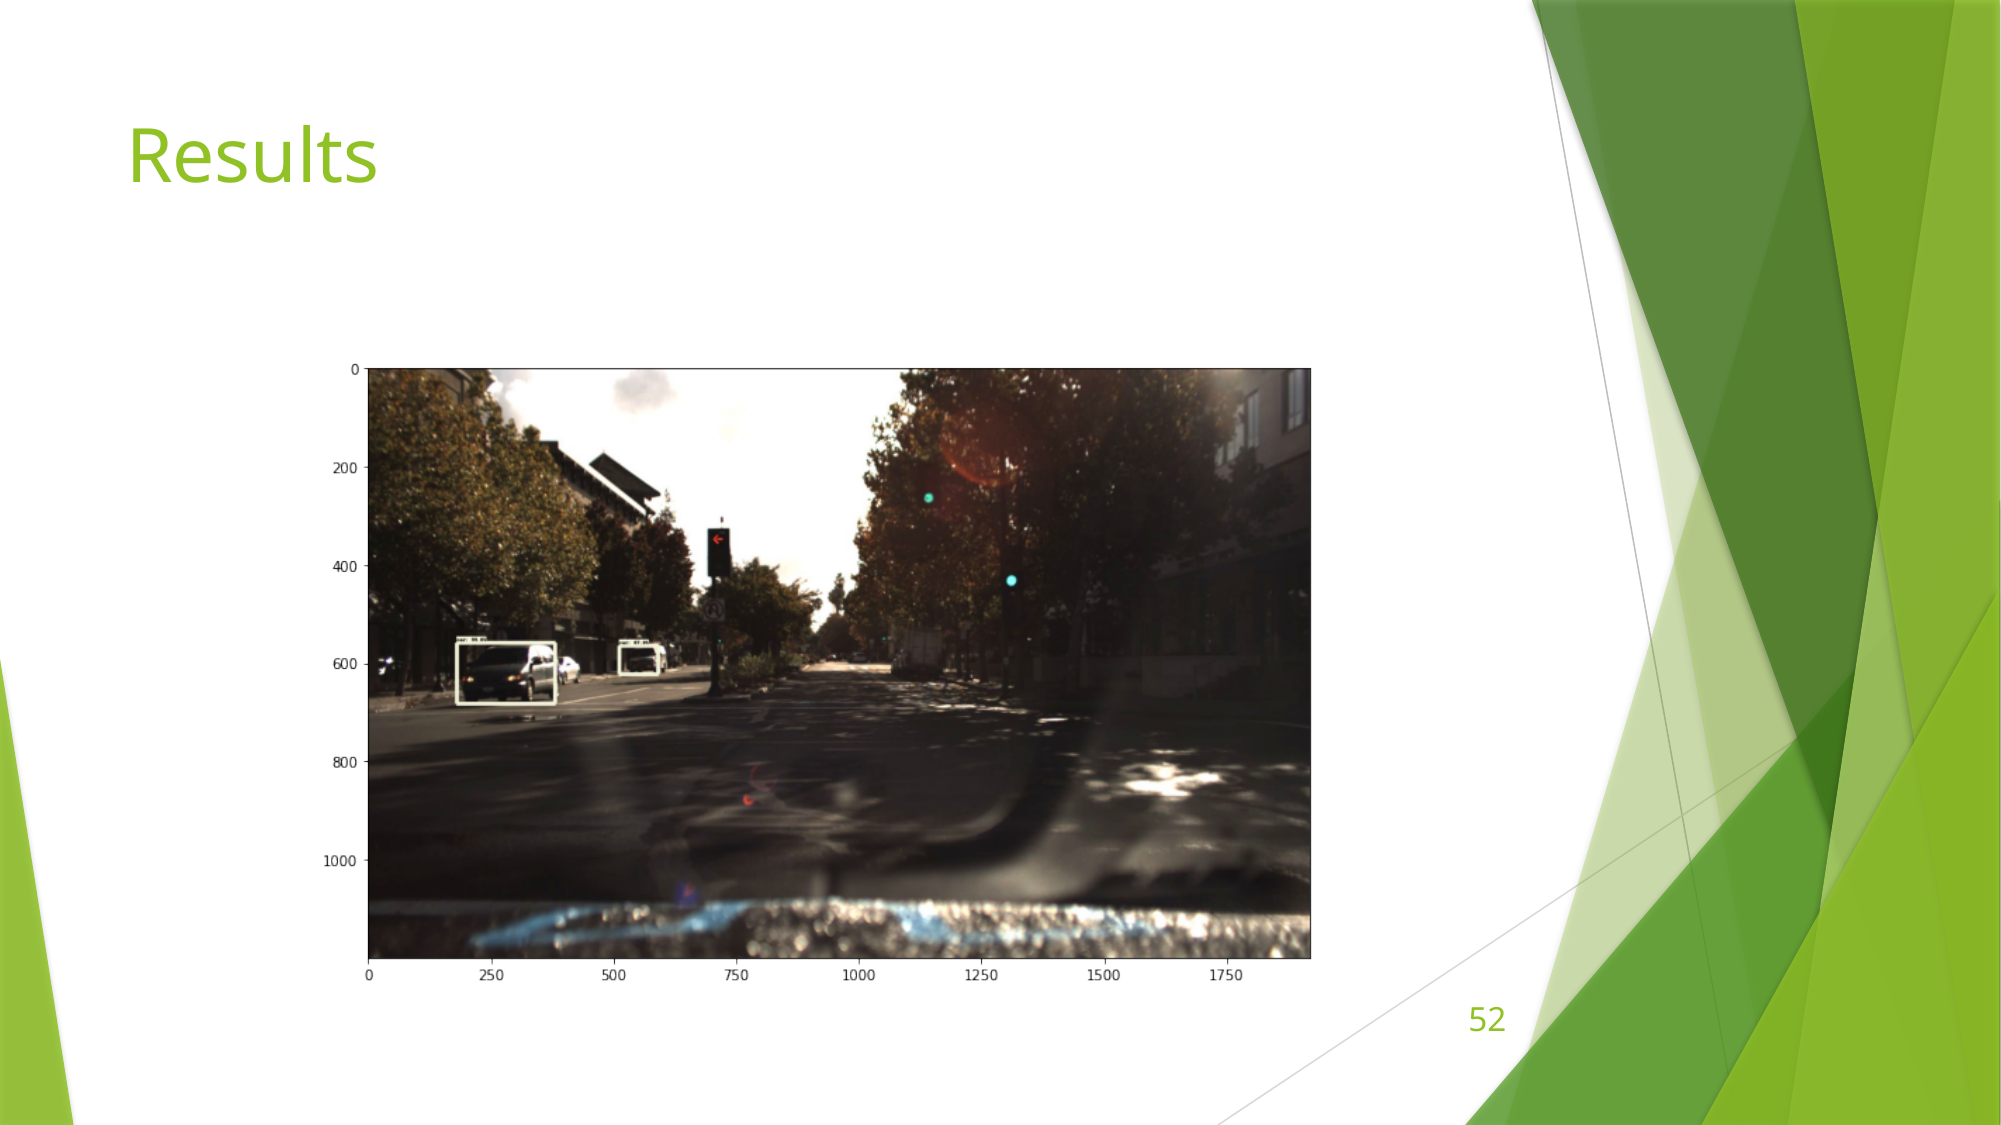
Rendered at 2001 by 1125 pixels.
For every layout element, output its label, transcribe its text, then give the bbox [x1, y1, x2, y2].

title Results [111, 99, 1522, 317]
slide_number 52 [1409, 991, 1522, 1051]
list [312, 353, 1320, 992]
